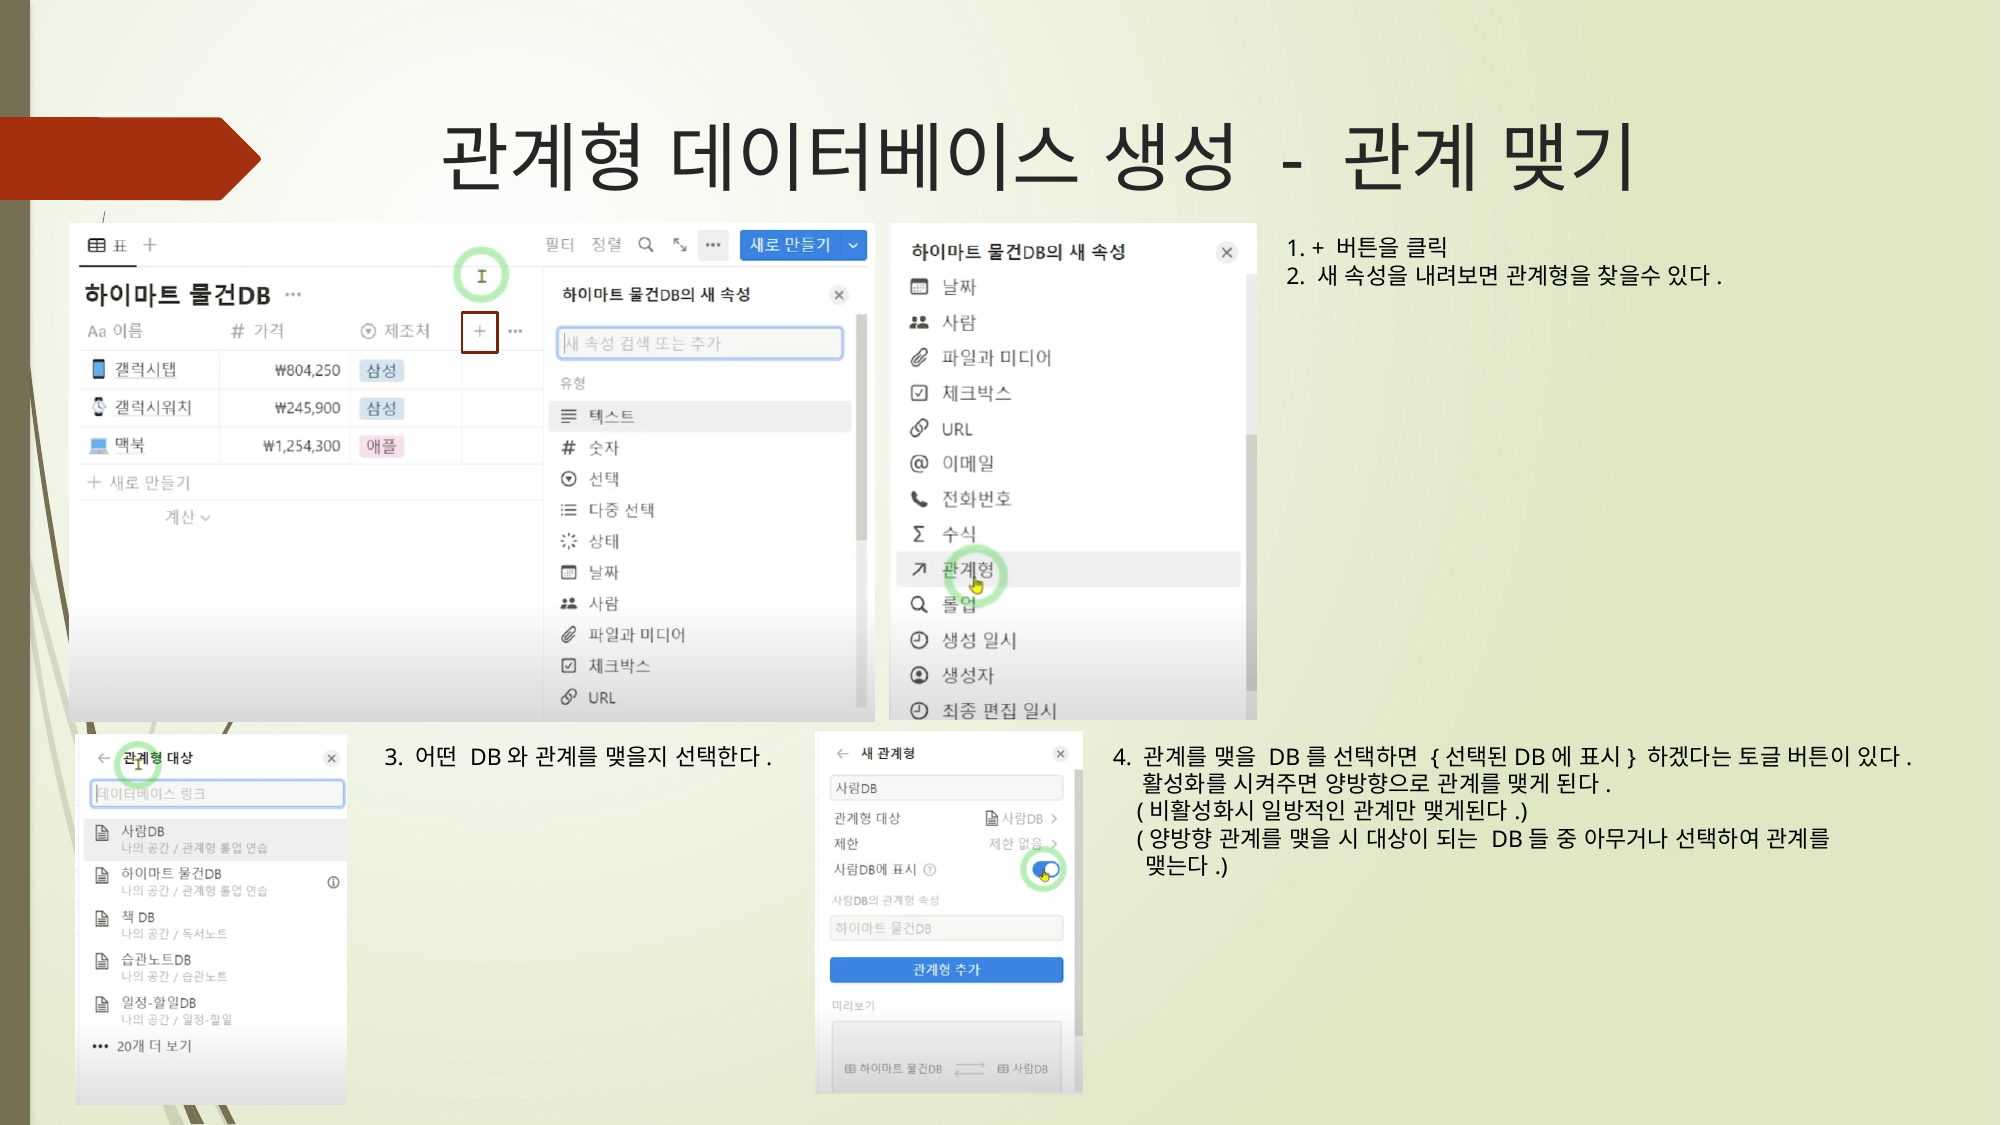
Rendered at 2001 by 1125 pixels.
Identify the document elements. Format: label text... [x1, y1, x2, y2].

text_box 4. 관계를 맺을 DB를 선택하면 {선택된DB에 표시} 하겠다는 토글 버튼이 있다. 활성화를 시켜주면 양방향으로 관계를 맺게 된다. (비활성화시 일방적인 관계만 맺게된다.) (양방향 관계를 맺을 시 대상이 되는 DB들 중 아무거나 선택하여 관계를 맺는다.) [1098, 734, 1932, 887]
text_box 1. + 버튼을 클릭 2. 새 속성을 내려보면 관계형을 찾을수 있다. [1271, 226, 1811, 324]
picture [889, 223, 1257, 721]
picture [69, 223, 875, 722]
picture [74, 734, 347, 1105]
text_box 3. 어떤 DB와 관계를 맺을지 선택한다. [369, 734, 811, 777]
title 관계형 데이터베이스 생성 - 관계 맺기 [425, 102, 1888, 313]
picture [814, 730, 1083, 1095]
